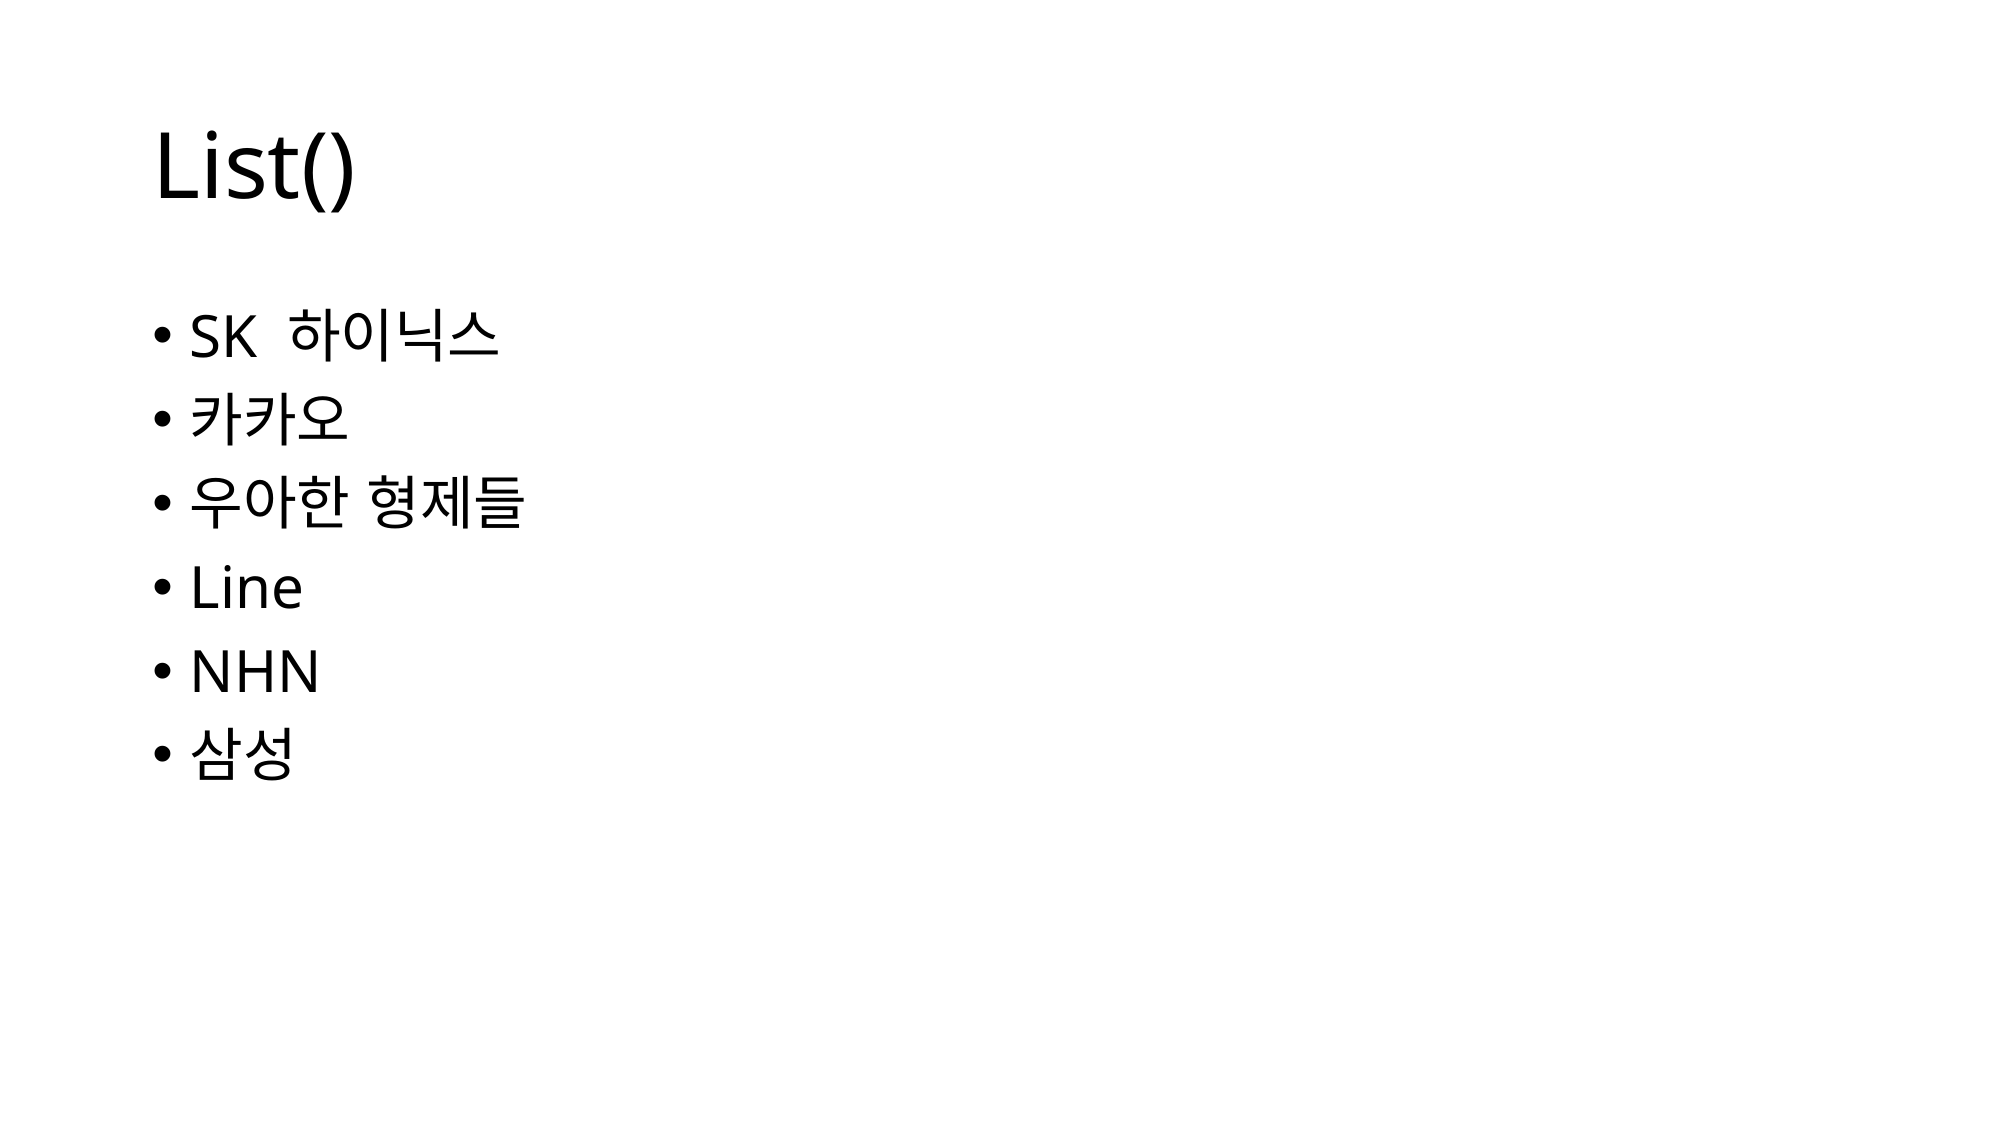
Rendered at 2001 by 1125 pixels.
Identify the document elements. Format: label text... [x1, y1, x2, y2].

list SK 하이닉스 카카오 우아한 형제들 Line NHN 삼성 [137, 299, 1863, 1014]
title List() [137, 59, 1863, 278]
